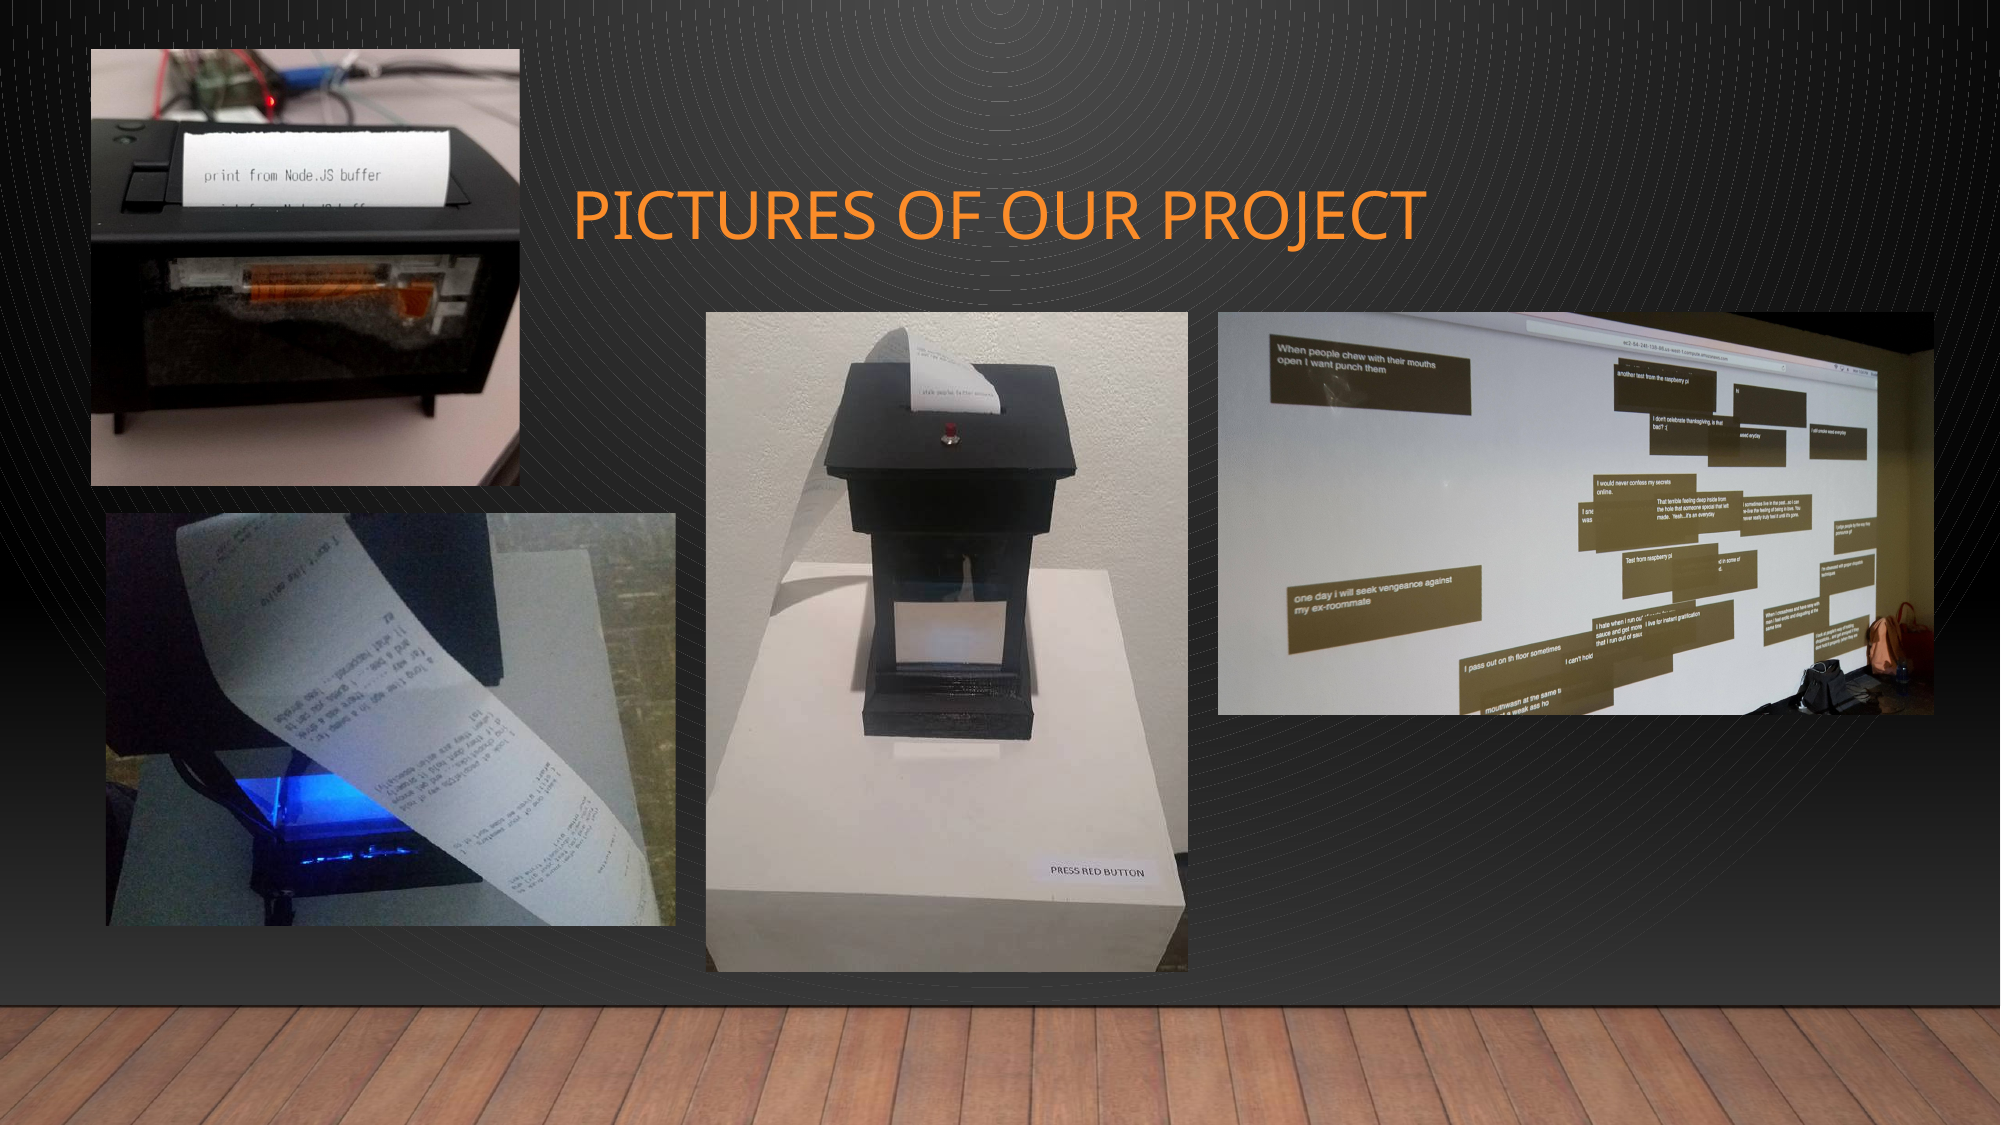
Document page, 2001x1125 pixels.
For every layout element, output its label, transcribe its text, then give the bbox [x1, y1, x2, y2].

title Pictures of our project [520, 131, 1763, 305]
picture [0, 1005, 2000, 1125]
picture [90, 49, 520, 486]
picture [705, 311, 1189, 972]
picture [105, 512, 676, 926]
picture [1217, 311, 1934, 715]
